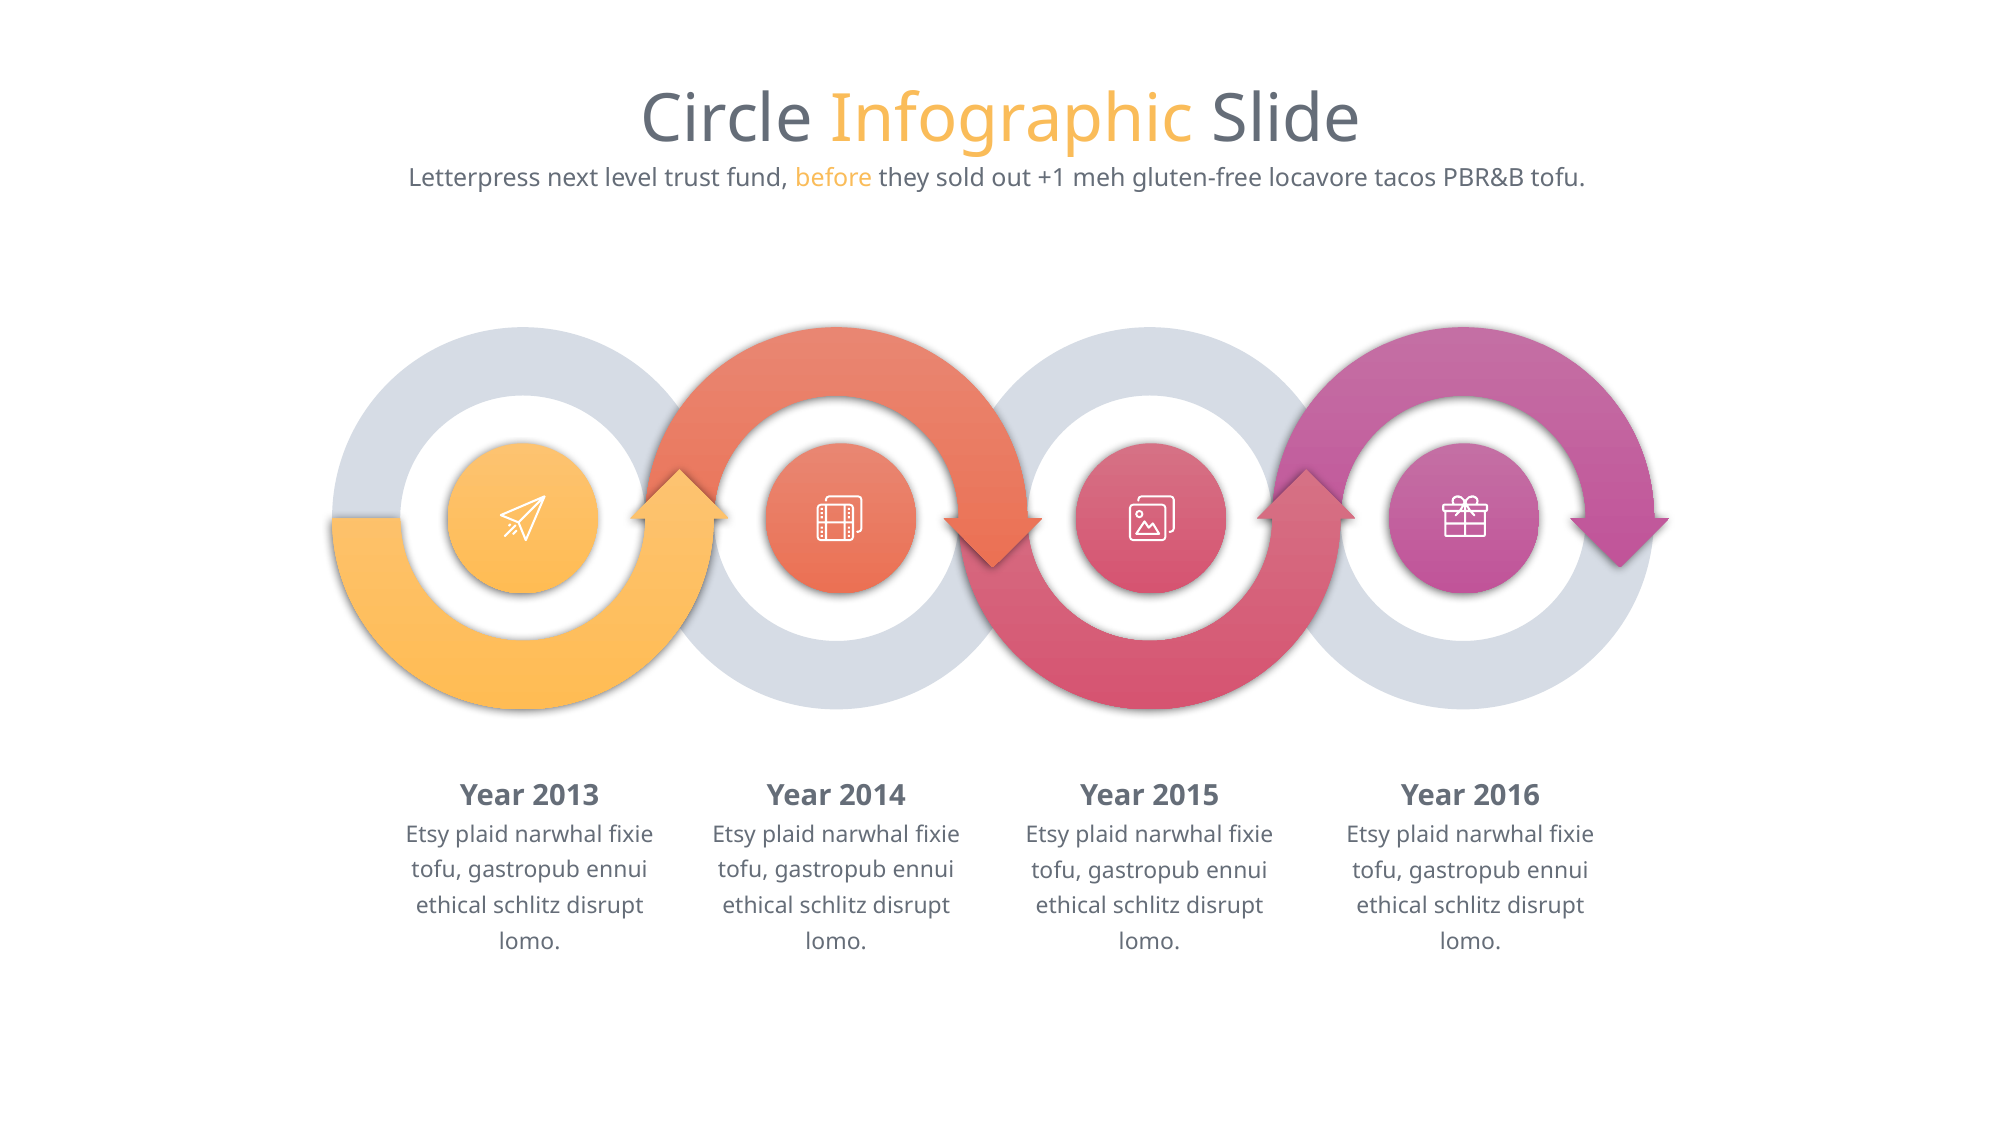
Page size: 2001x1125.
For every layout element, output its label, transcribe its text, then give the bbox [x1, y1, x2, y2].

text_box Circle Infographic Slide [381, 66, 1621, 162]
text_box Year 2014 Etsy plaid narwhal fixie tofu, gastropub ennui ethical schlitz disrupt lomo. [682, 758, 991, 961]
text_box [447, 443, 598, 594]
text_box [961, 469, 1356, 710]
text_box Year 2015 Etsy plaid narwhal fixie tofu, gastropub ennui ethical schlitz disrupt lomo. [995, 758, 1304, 962]
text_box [765, 443, 916, 594]
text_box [1075, 443, 1226, 594]
text_box Year 2016 Etsy plaid narwhal fixie tofu, gastropub ennui ethical schlitz disrupt lomo. [1316, 758, 1625, 962]
text_box [1274, 327, 1669, 568]
text_box Letterpress next level trust fund, before they sold out +1 meh gluten-free locavore tacos PBR&B tofu. [393, 154, 1609, 199]
text_box [997, 327, 1302, 485]
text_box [1389, 443, 1540, 594]
text_box [332, 327, 675, 513]
text_box [1312, 545, 1652, 710]
text_box [647, 327, 1043, 568]
text_box [332, 469, 729, 710]
text_box Year 2013 Etsy plaid narwhal fixie tofu, gastropub ennui ethical schlitz disrupt lomo. [375, 758, 682, 961]
text_box [685, 553, 987, 710]
